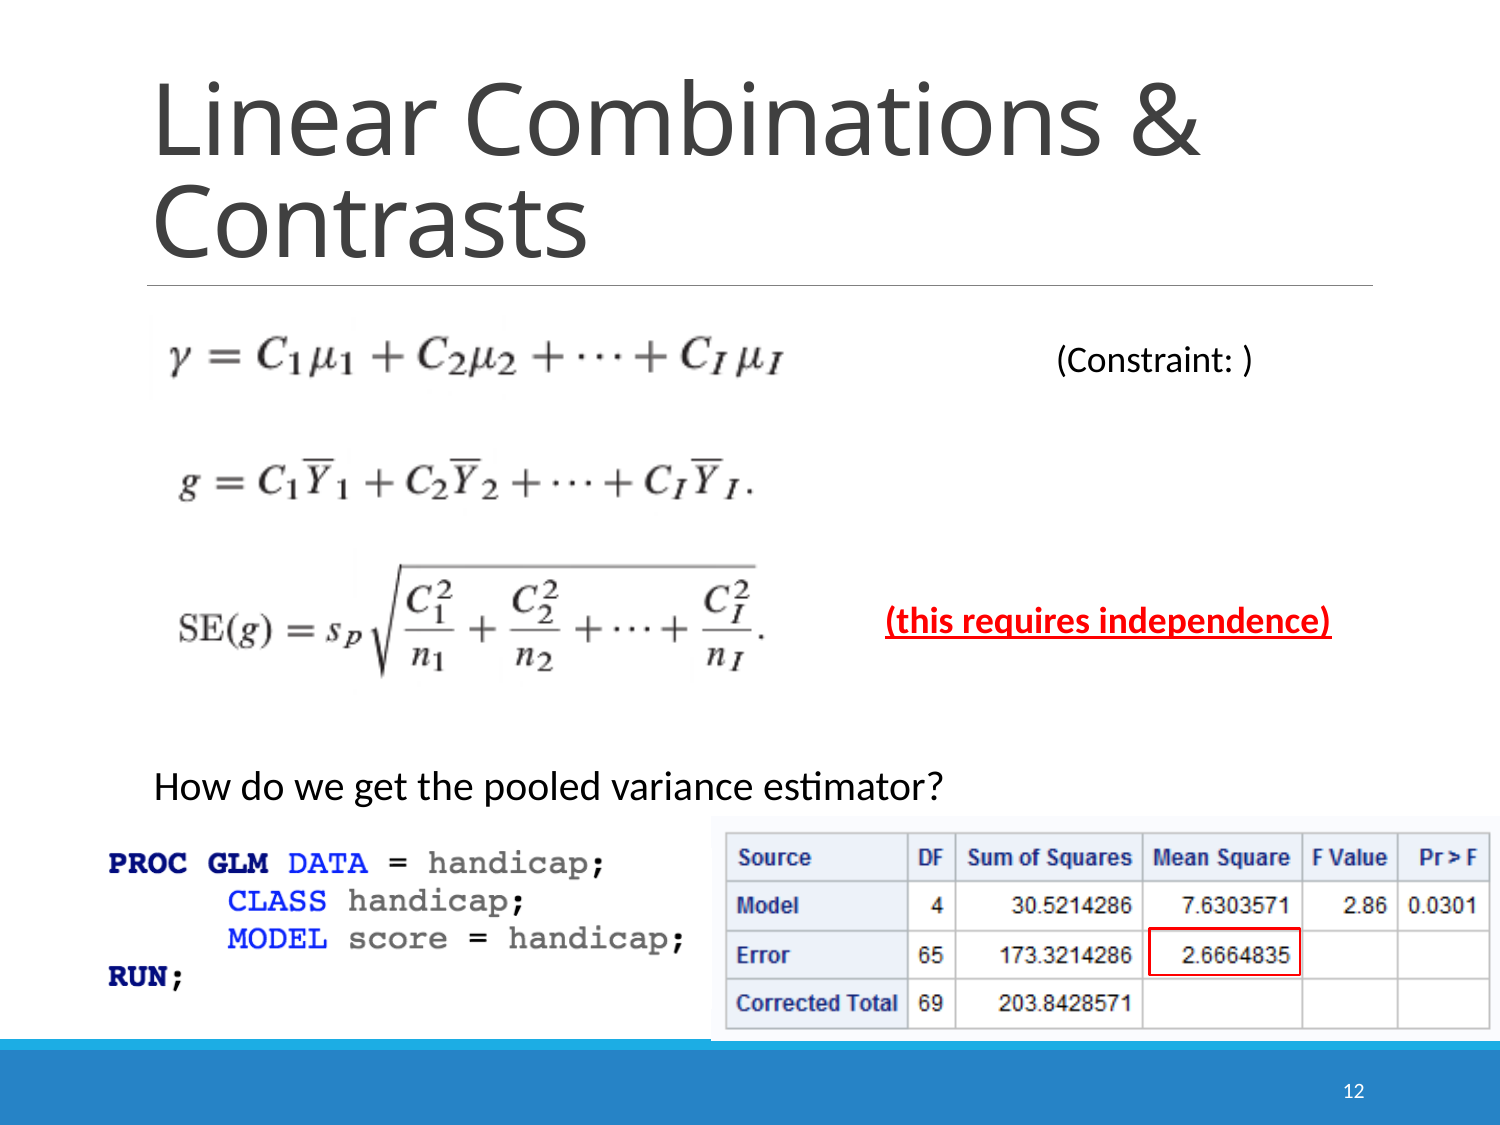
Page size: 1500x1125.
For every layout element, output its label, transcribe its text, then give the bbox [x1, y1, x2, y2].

picture [134, 311, 793, 401]
picture [104, 816, 1500, 1041]
title Linear Combinations & Contrasts [135, 47, 1373, 285]
picture [134, 538, 839, 701]
picture [134, 424, 758, 528]
text_box (this requires independence) [870, 588, 1347, 649]
slide_number 12 [1218, 1059, 1380, 1120]
text_box How do we get the pooled variance estimator? [139, 751, 961, 816]
